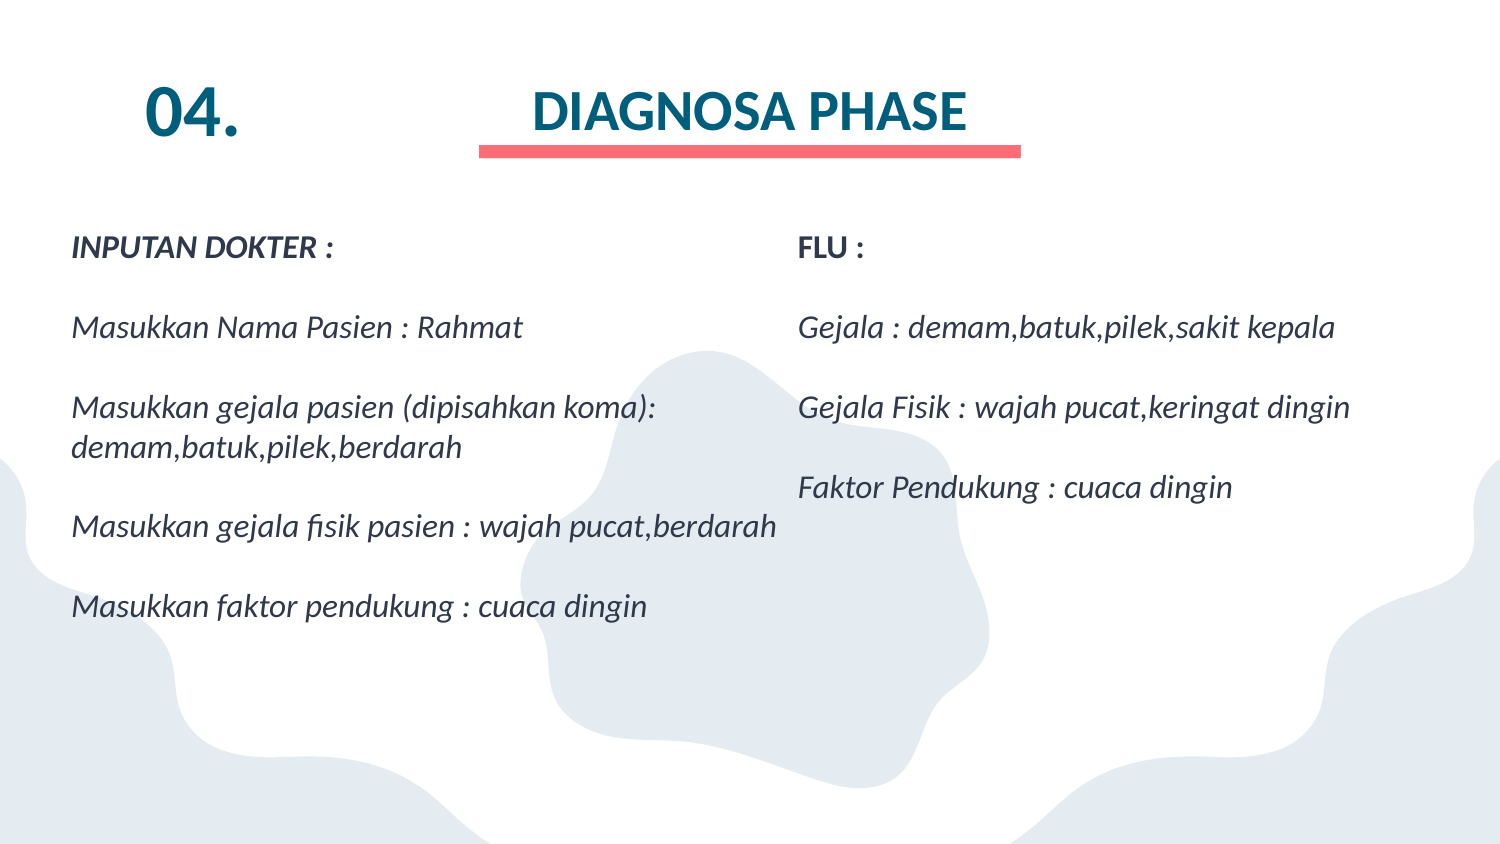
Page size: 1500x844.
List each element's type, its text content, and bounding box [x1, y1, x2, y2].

text_box 04. [88, 67, 299, 146]
text_box INPUTAN DOKTER : Masukkan Nama Pasien : Rahmat Masukkan gejala pasien (dipisahkan koma): demam,batuk,pilek,berdarah Masukkan gejala fisik pasien : wajah pucat,berdarah Masukkan faktor pendukung : cuaca dingin [56, 210, 782, 657]
text_box FLU : Gejala : demam,batuk,pilek,sakit kepala Gejala Fisik : wajah pucat,keringat dingin Faktor Pendukung : cuaca dingin [782, 210, 1479, 657]
title DIAGNOSA PHASE [117, 56, 1383, 151]
